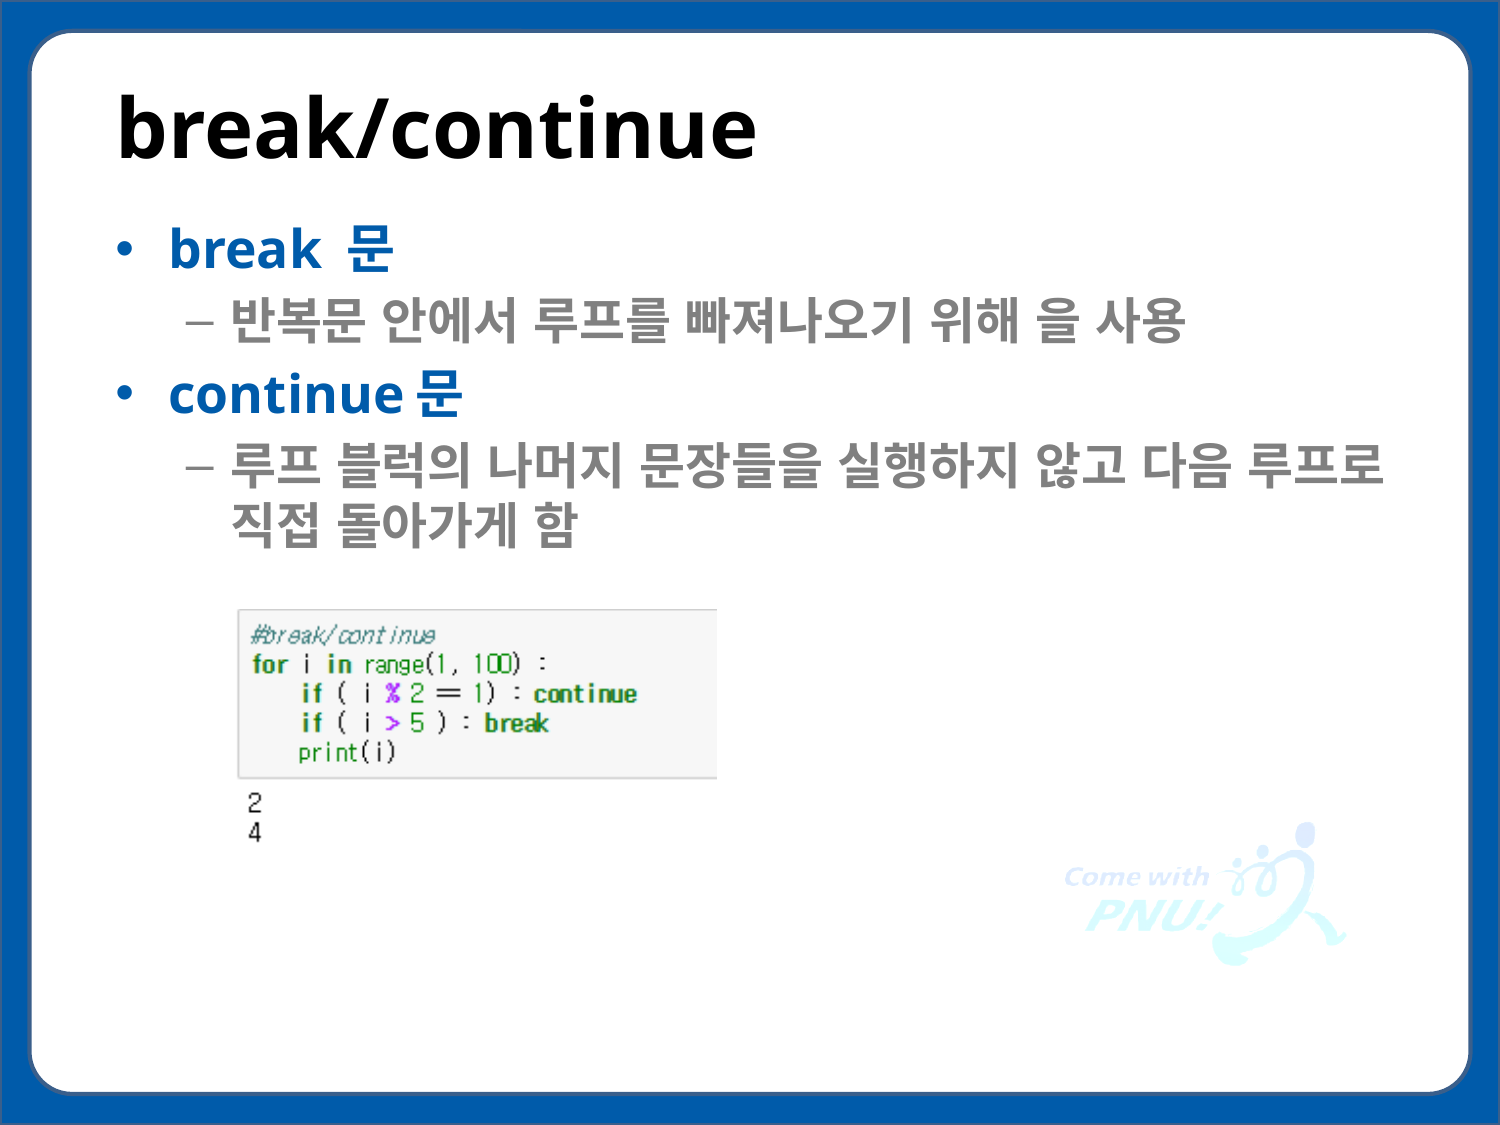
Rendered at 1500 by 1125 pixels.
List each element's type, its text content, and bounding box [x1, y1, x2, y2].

title break/continue [100, 66, 1425, 185]
picture [229, 609, 717, 858]
list break 문 반복문 안에서 루프를 빠져나오기 위해 을 사용 continue문 루프 블럭의 나머지 문장들을 실행하지 않고 다음 루프로 직접 돌아가게 함 [100, 208, 1425, 563]
